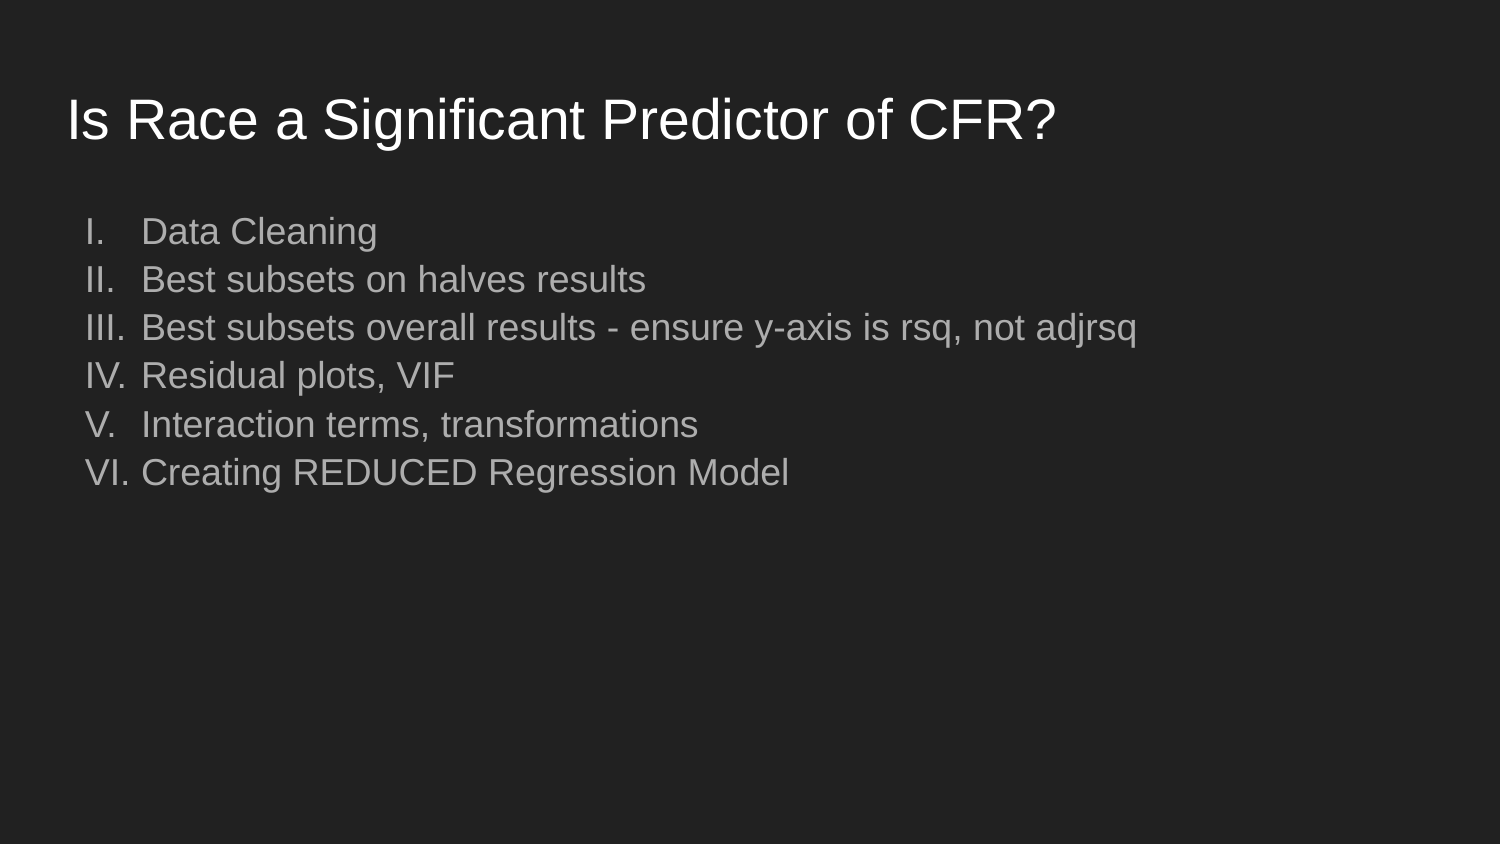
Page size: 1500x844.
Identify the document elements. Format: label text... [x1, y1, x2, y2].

list Data Cleaning Best subsets on halves results Best subsets overall results - ensure y-axis is rsq, not adjrsq Residual plots, VIF Interaction terms, transformations Creating REDUCED Regression Model [51, 189, 1449, 750]
title Is Race a Significant Predictor of CFR? [51, 72, 1449, 167]
